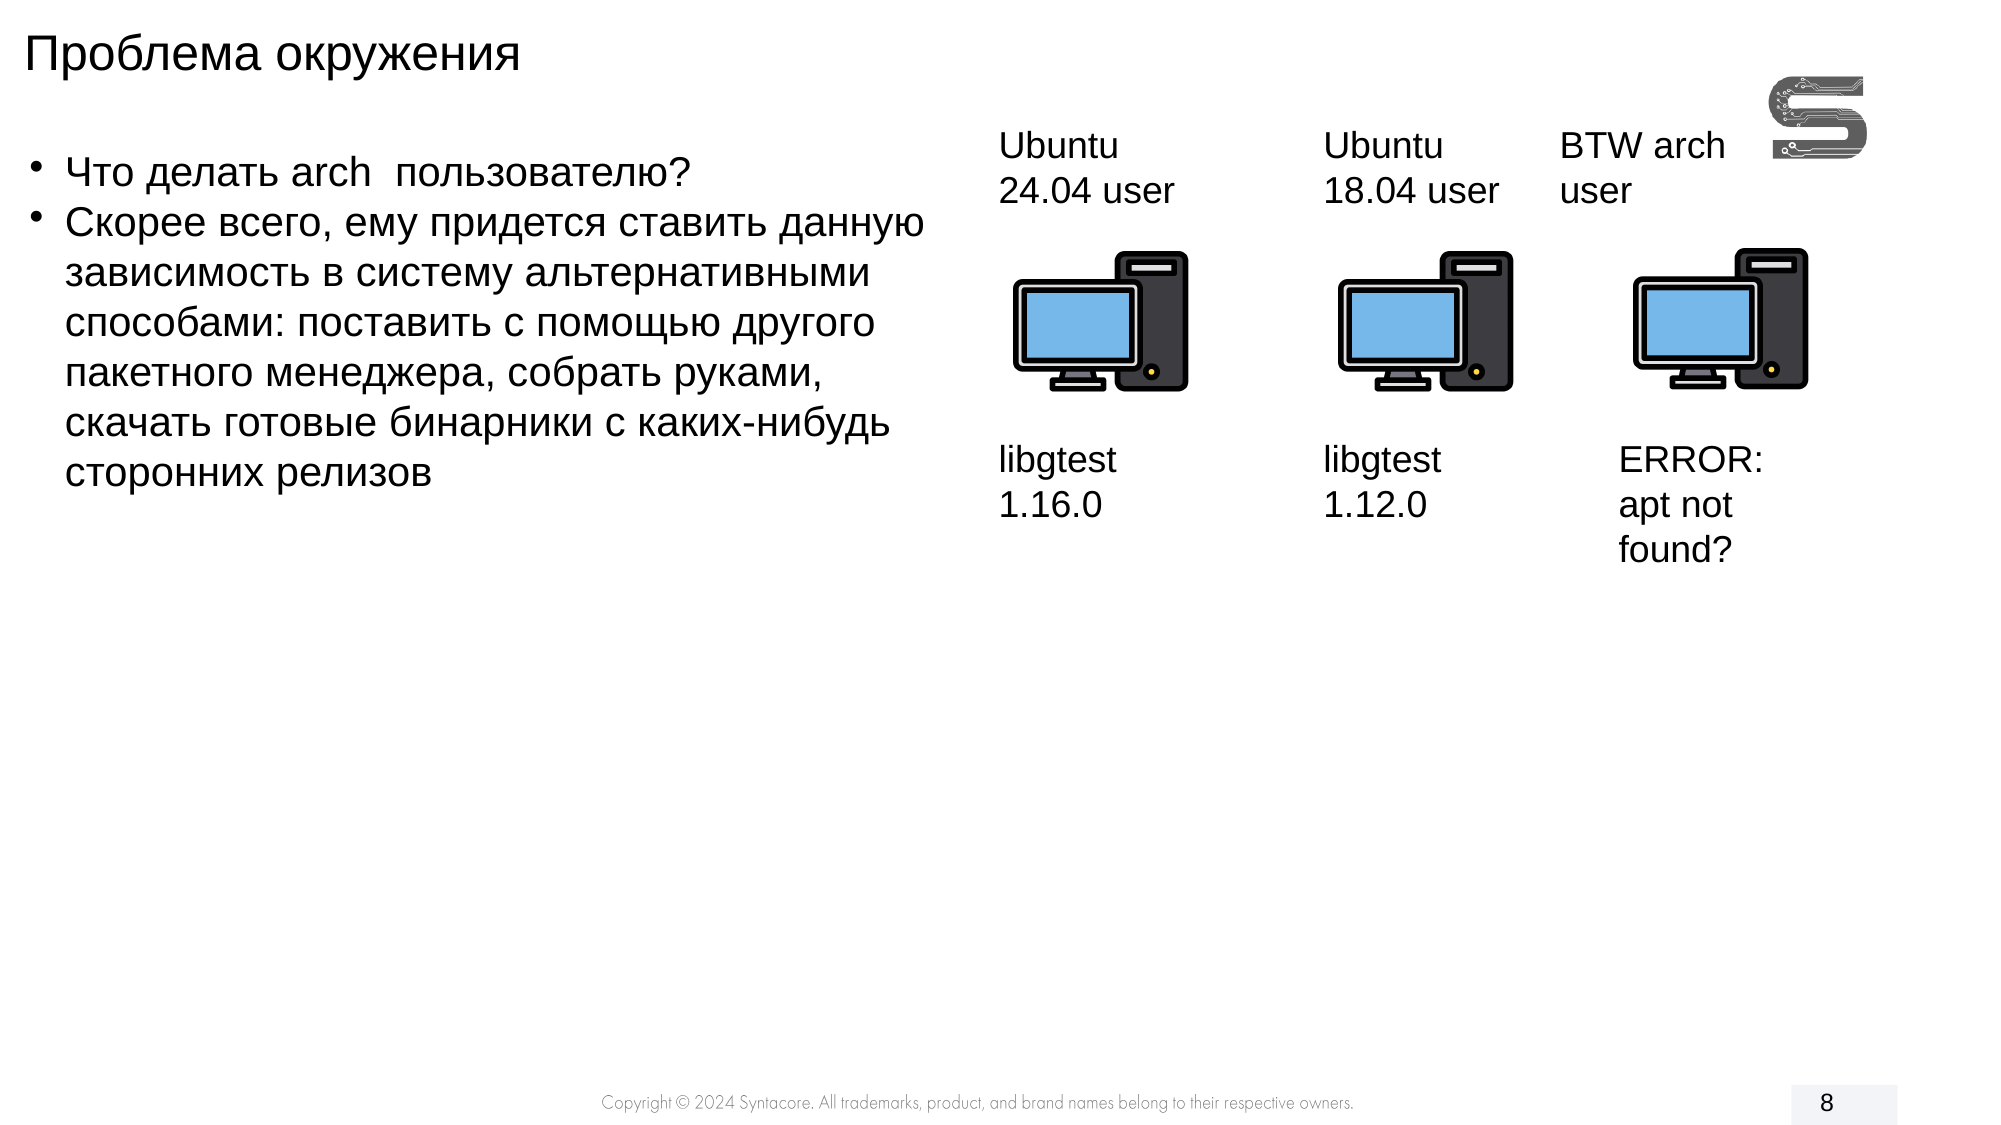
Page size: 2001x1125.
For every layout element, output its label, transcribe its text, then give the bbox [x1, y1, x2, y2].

text_box Ubuntu 18.04 user [1308, 113, 1544, 213]
text_box Проблема окружения [0, 13, 832, 84]
text_box <number> [1805, 1079, 1949, 1122]
picture [1010, 231, 1191, 412]
picture [600, 1089, 1361, 1114]
text_box ERROR: apt not found? [1603, 427, 1841, 569]
text_box libgtest 1.12.0 [1308, 427, 1545, 527]
text_box BTW arch user [1544, 113, 1781, 213]
picture [1335, 231, 1516, 412]
picture [1768, 76, 1867, 159]
text_box libgtest 1.16.0 [983, 427, 1220, 527]
text_box Ubuntu 24.04 user [983, 113, 1220, 213]
text_box Что делать arch пользователю? Скорее всего, ему придется ставить данную зависимость в систему альтернативными способами: поставить с помощью другого пакетного менеджера, собрать руками, скачать готовые бинарники с каких-нибудь сторонних релизов [14, 137, 984, 586]
picture [1630, 228, 1811, 409]
